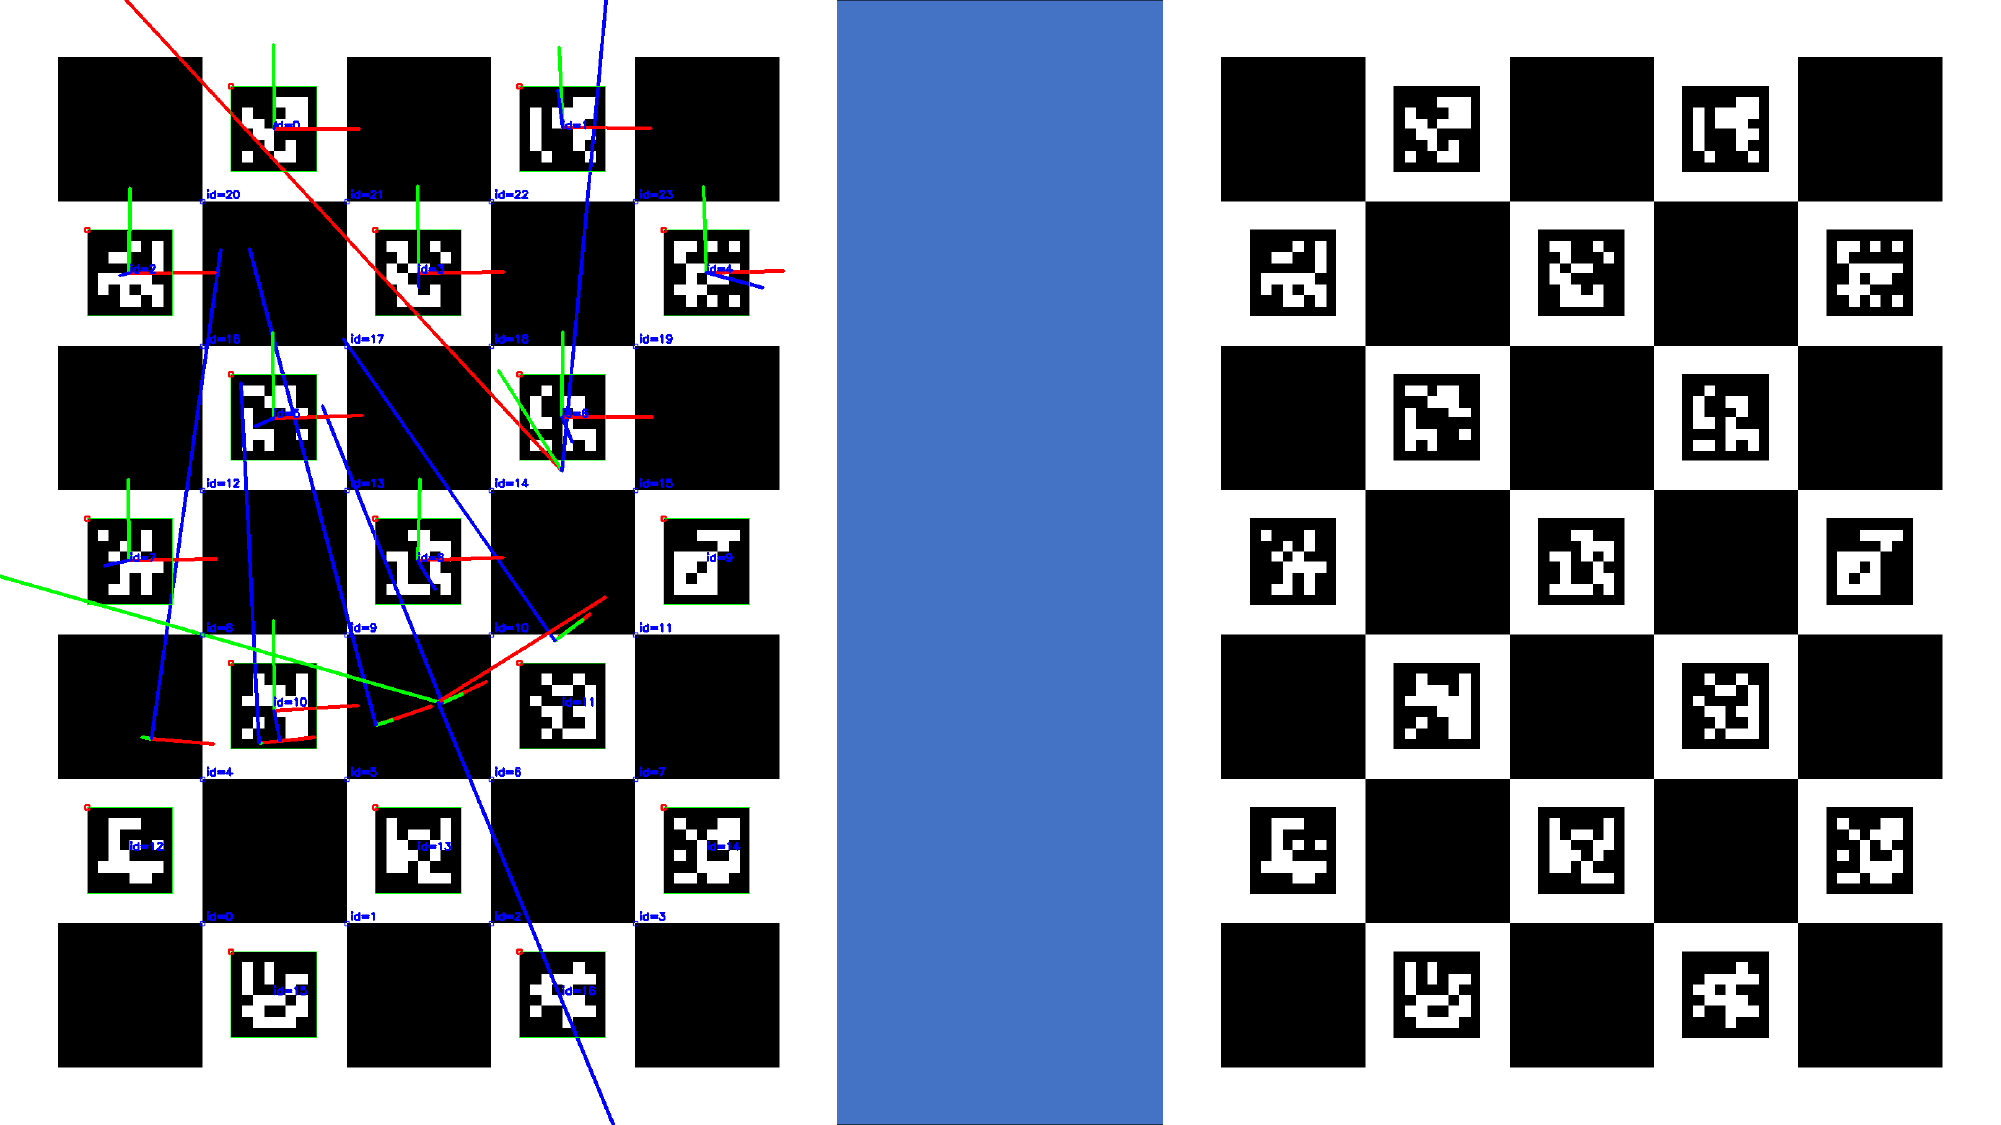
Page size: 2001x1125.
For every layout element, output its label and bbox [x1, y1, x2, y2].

text_box [837, 0, 1163, 1125]
picture [1163, 0, 2000, 1125]
picture [0, 0, 837, 1125]
